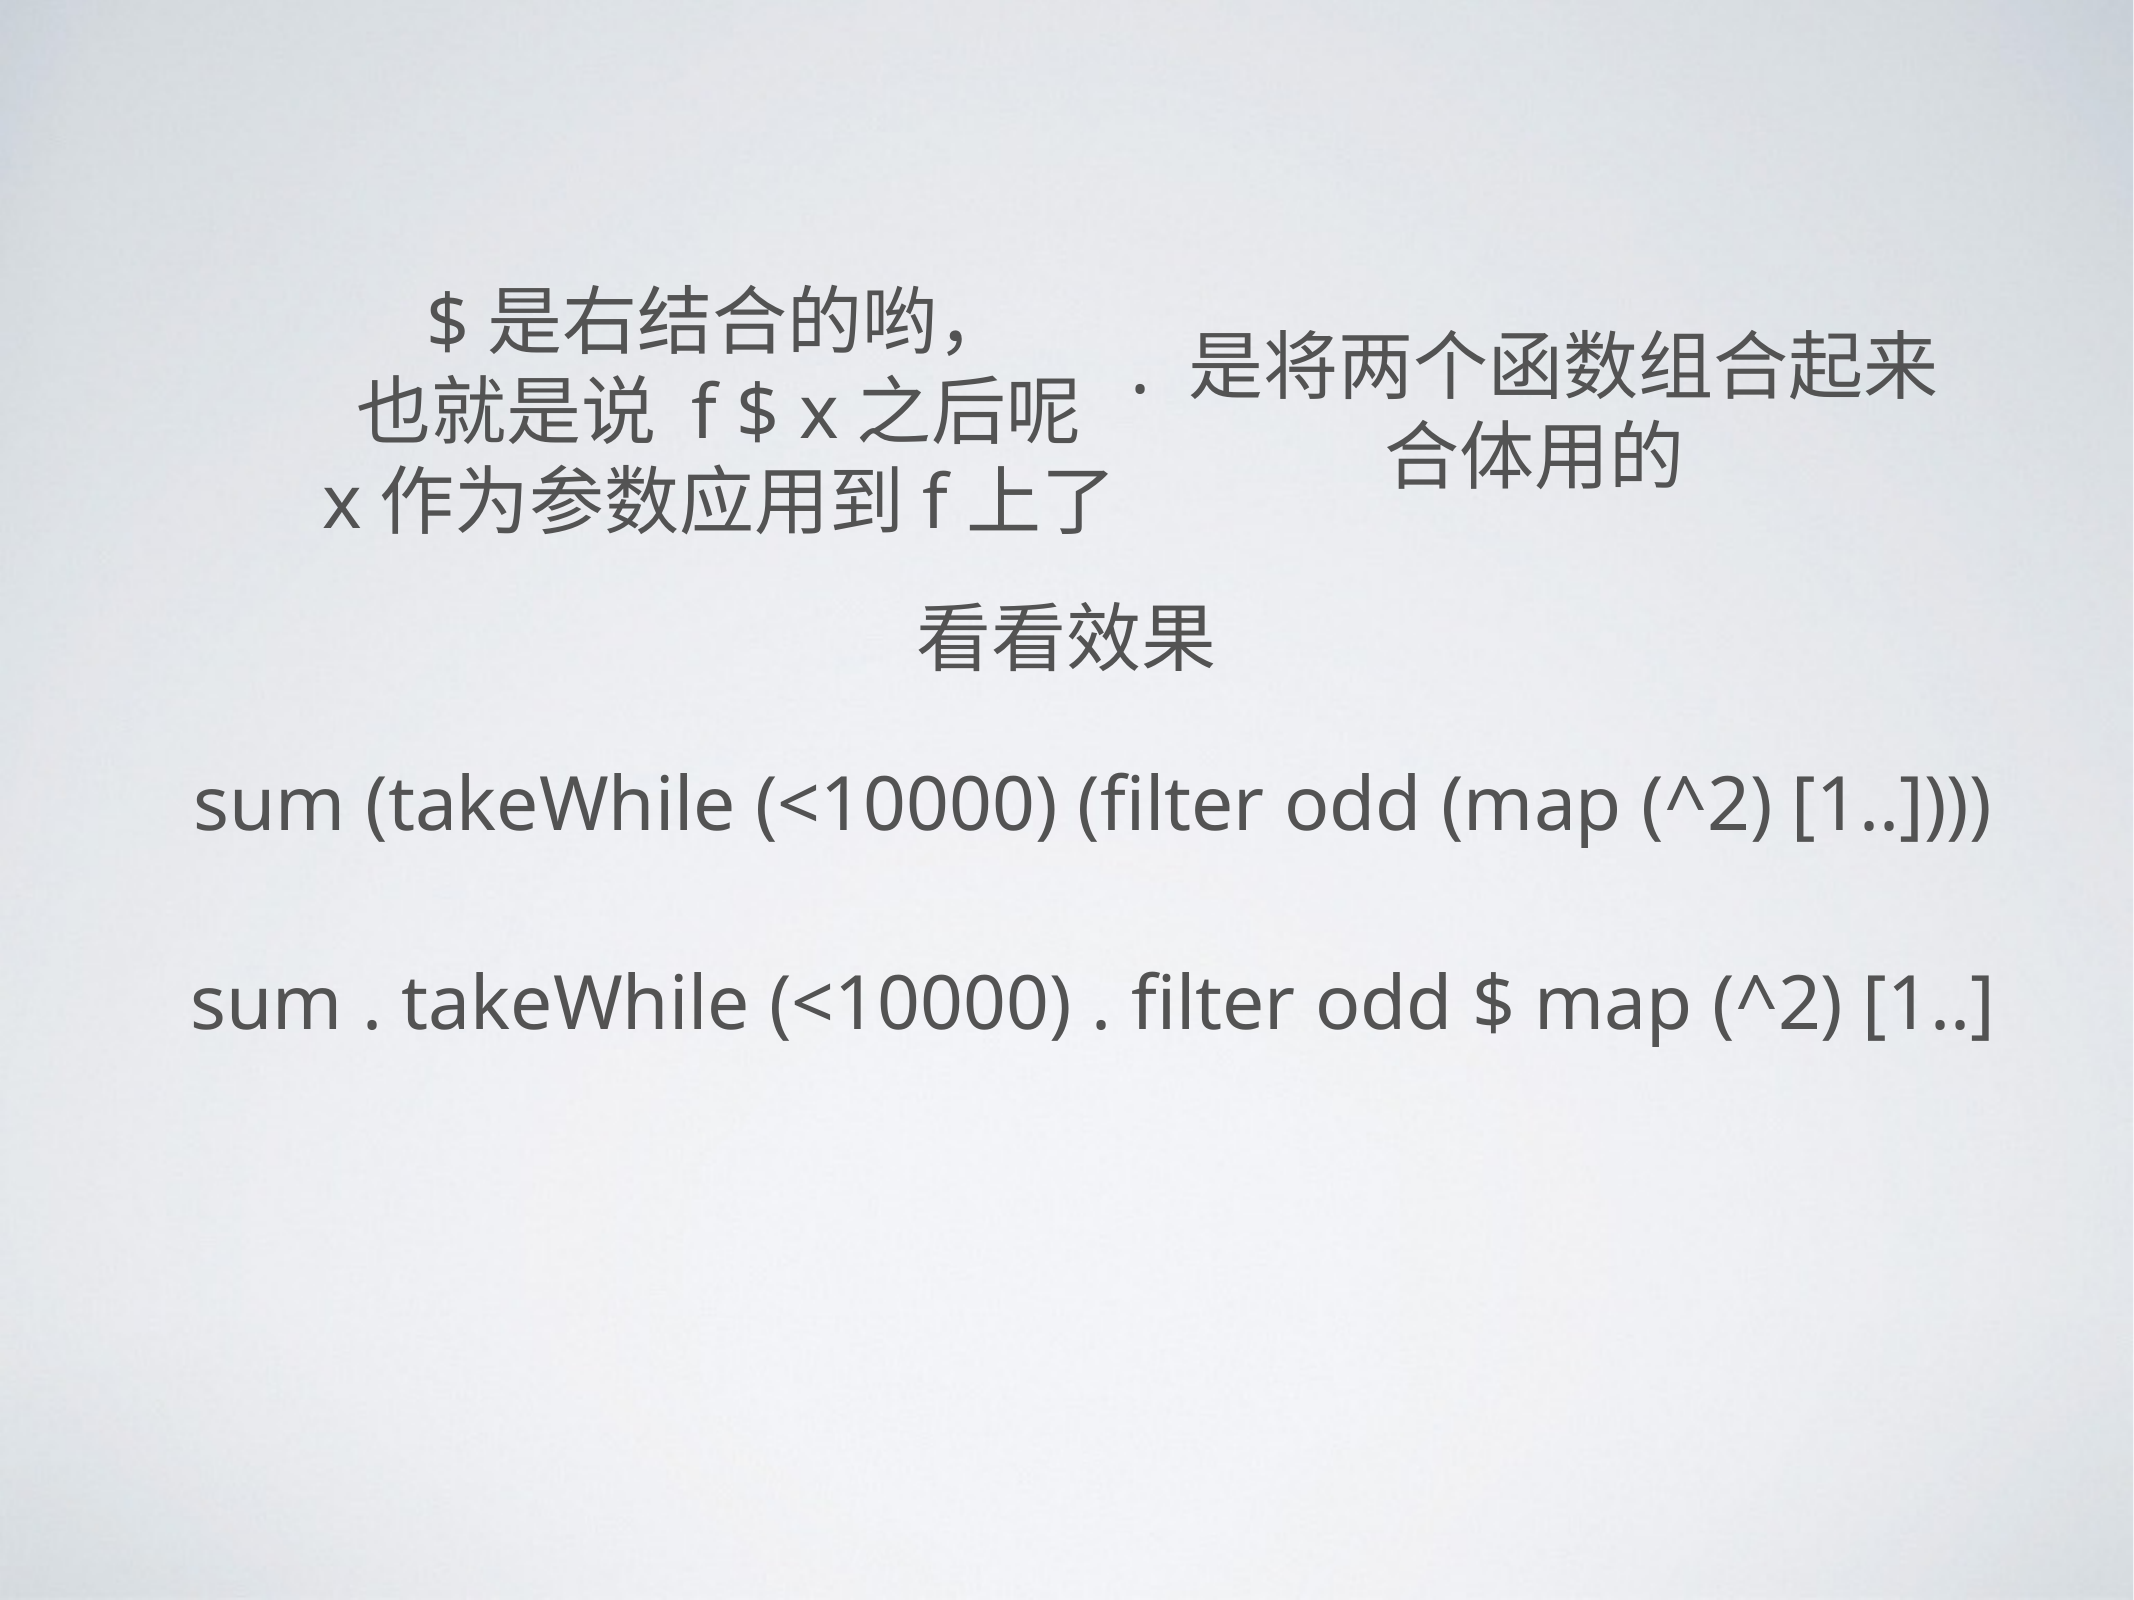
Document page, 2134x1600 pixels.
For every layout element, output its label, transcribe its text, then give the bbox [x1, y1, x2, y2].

text_box . 是将两个函数组合起来 合体用的 [1122, 309, 1947, 507]
text_box sum (takeWhile (<10000) (filter odd (map (^2) [1..]))) [185, 746, 2002, 854]
picture [0, 0, 2134, 1600]
text_box sum . takeWhile (<10000) . filter odd $ map (^2) [1..] [182, 946, 2006, 1054]
text_box 看看效果 [908, 581, 1225, 689]
text_box $是右结合的哟， 也就是说 f $ x之后呢 x作为参数应用到f上了 [313, 264, 1125, 552]
